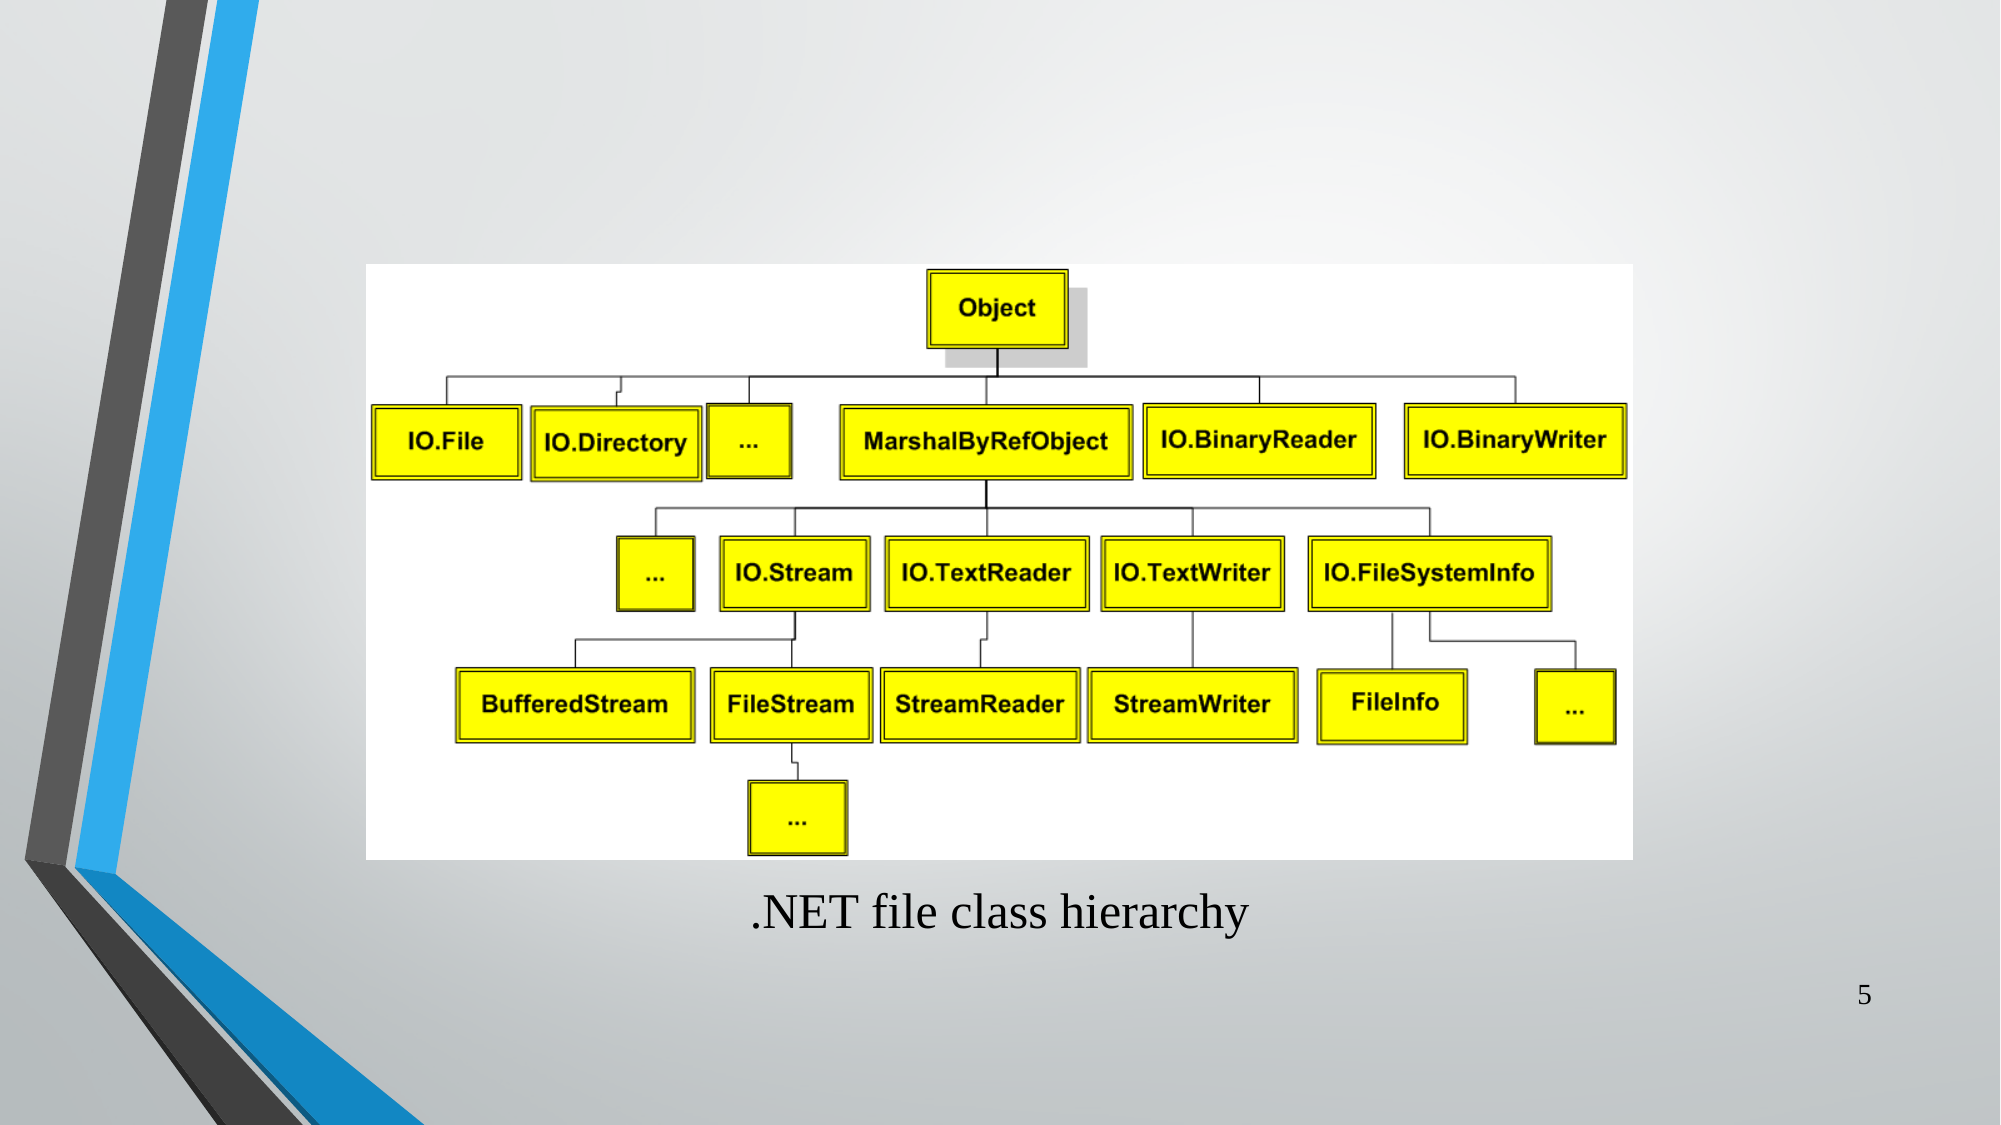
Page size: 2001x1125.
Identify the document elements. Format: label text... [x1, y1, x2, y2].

slide_number 5 [1796, 962, 1887, 1023]
text_box .NET file class hierarchy [735, 871, 1265, 946]
picture [366, 264, 1634, 861]
